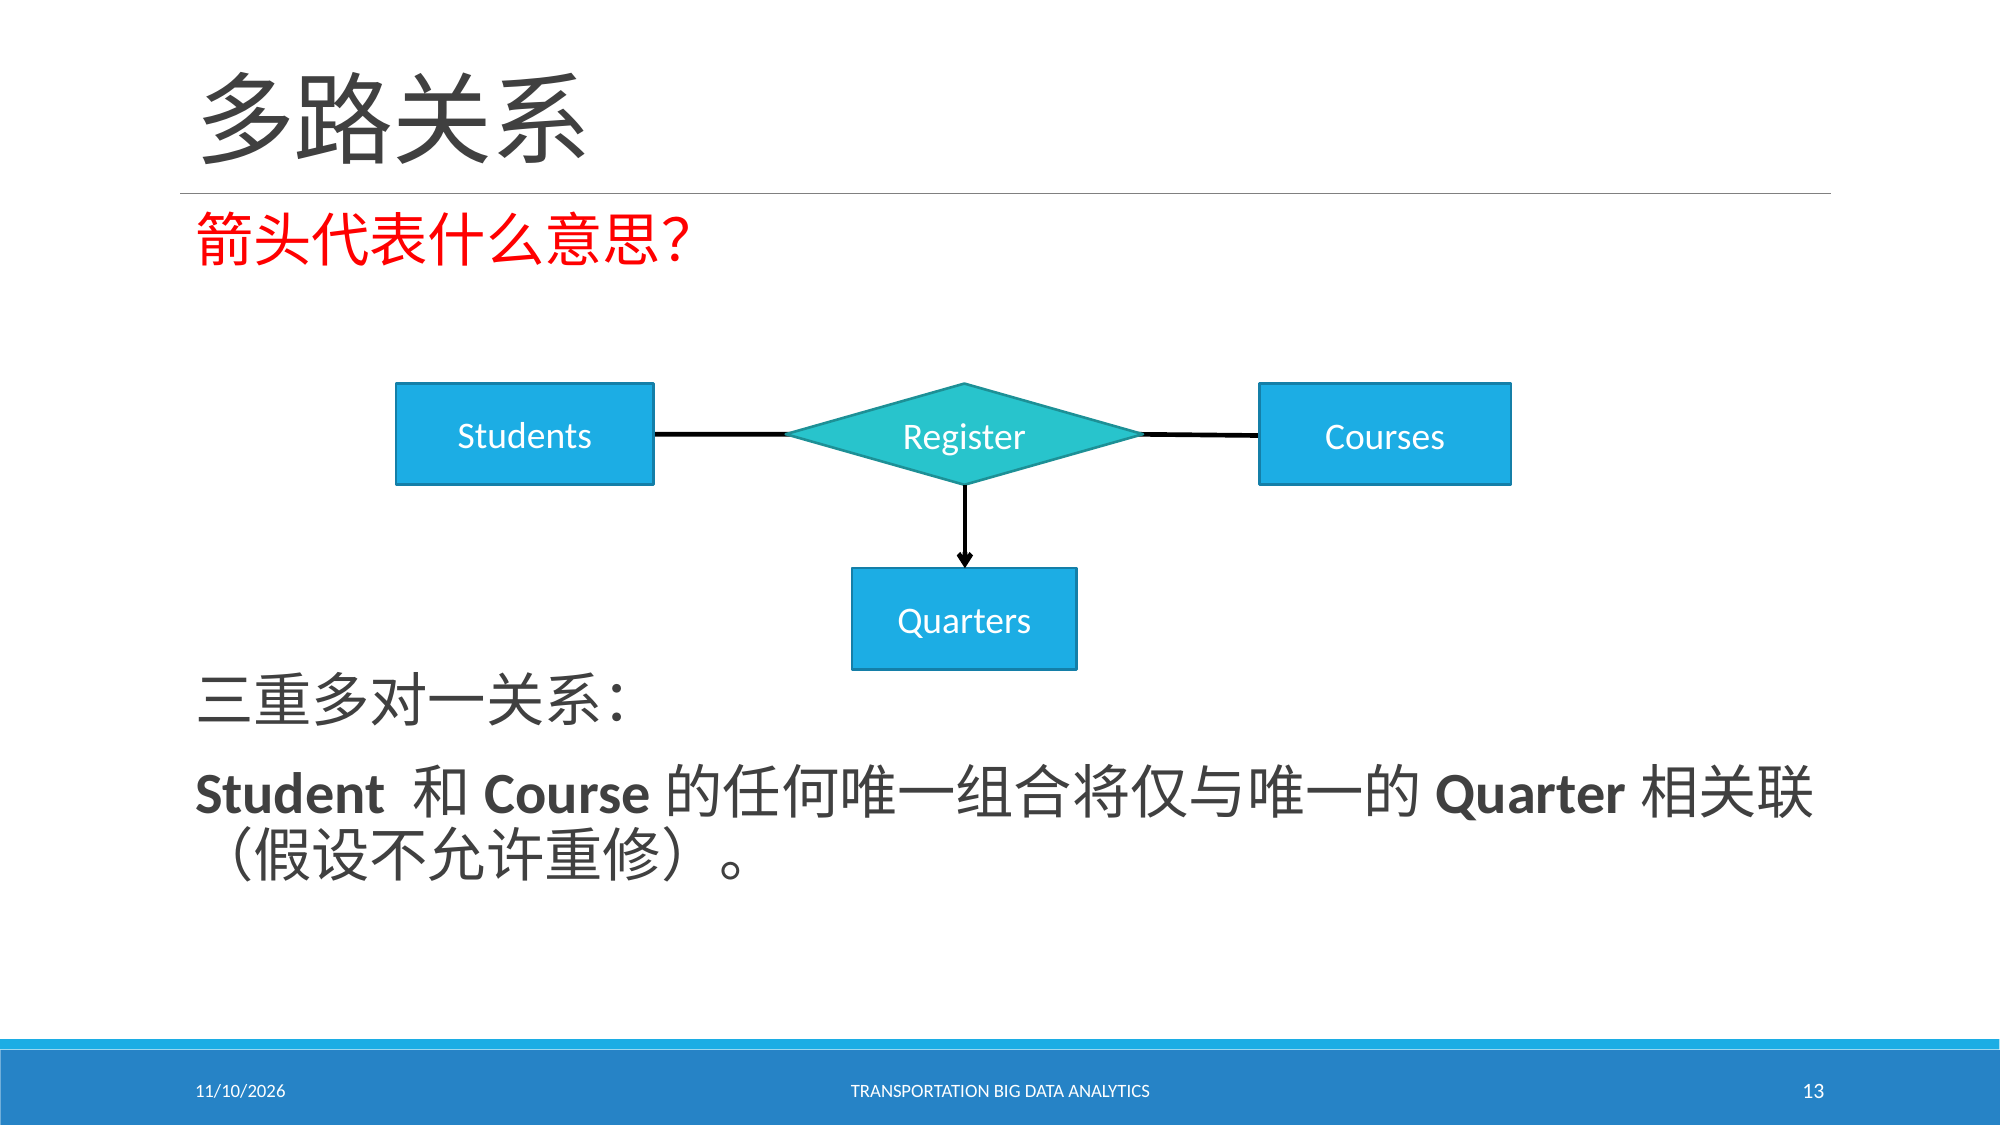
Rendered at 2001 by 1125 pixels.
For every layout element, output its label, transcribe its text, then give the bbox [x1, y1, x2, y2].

text_box Quarters [851, 567, 1078, 671]
footer Transportation Big Data Analytics [604, 1059, 1396, 1120]
title 多路关系 [180, 20, 1830, 185]
text_box Register [784, 382, 1145, 486]
slide_number 13 [1624, 1059, 1840, 1120]
text_box Courses [1258, 382, 1512, 486]
list 箭头代表什么意思？ 三重多对一关系： Student 和Course的任何唯一组合将仅与唯一的Quarter相关联（假设不允许重修）。 [180, 203, 1830, 1034]
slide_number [180, 1059, 586, 1120]
text_box Students [395, 382, 655, 486]
